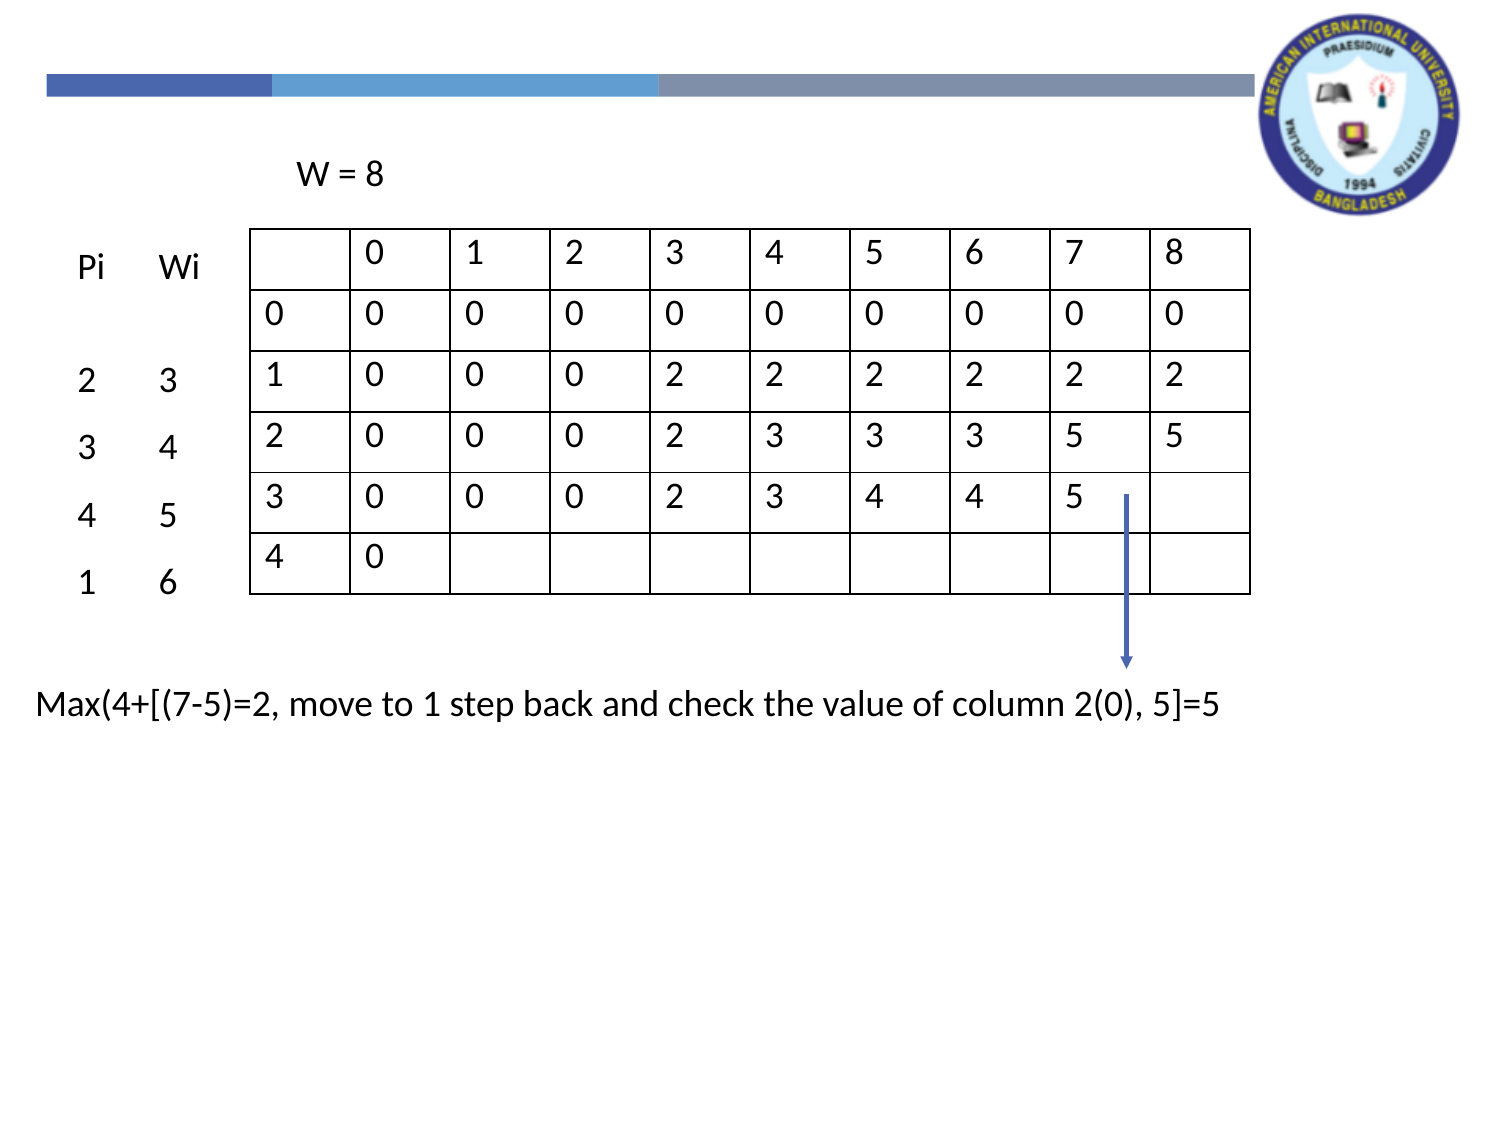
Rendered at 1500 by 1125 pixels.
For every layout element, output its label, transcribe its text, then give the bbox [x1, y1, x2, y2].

table_header 0 [351, 230, 449, 289]
table_header 4 [751, 230, 849, 289]
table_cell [751, 291, 849, 350]
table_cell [451, 473, 549, 532]
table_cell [651, 352, 749, 411]
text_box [62, 235, 250, 610]
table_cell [351, 352, 449, 411]
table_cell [751, 473, 849, 532]
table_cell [951, 291, 1049, 350]
table_header 1 [451, 230, 549, 289]
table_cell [351, 413, 449, 472]
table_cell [551, 473, 649, 532]
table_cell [651, 473, 749, 532]
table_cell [251, 413, 349, 472]
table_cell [1051, 291, 1149, 350]
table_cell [251, 352, 349, 411]
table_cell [851, 413, 949, 472]
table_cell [451, 352, 549, 411]
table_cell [451, 534, 549, 593]
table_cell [851, 534, 949, 593]
table_cell 0 [251, 291, 349, 350]
table_header 5 [851, 230, 949, 289]
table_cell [451, 291, 549, 350]
table_header [251, 230, 349, 289]
table_header 2 [551, 230, 649, 289]
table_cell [1151, 291, 1249, 350]
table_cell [551, 291, 649, 350]
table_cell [1129, 534, 1149, 593]
table_header 8 [1151, 230, 1249, 289]
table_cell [751, 534, 849, 593]
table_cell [1151, 473, 1249, 532]
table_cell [1051, 473, 1149, 532]
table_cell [551, 413, 649, 472]
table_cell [451, 413, 549, 472]
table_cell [1051, 534, 1124, 593]
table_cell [551, 352, 649, 411]
table_cell 0 [351, 291, 449, 350]
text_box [281, 141, 424, 202]
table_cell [851, 291, 949, 350]
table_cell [351, 473, 449, 532]
table_header 7 [1051, 230, 1149, 289]
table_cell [951, 413, 1049, 472]
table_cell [651, 413, 749, 472]
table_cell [751, 352, 849, 411]
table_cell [751, 413, 849, 472]
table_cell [251, 534, 349, 593]
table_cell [551, 534, 649, 593]
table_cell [1051, 413, 1149, 472]
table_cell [1151, 534, 1249, 593]
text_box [20, 671, 1433, 732]
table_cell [951, 473, 1049, 532]
picture [1254, 9, 1465, 221]
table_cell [651, 534, 749, 593]
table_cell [851, 352, 949, 411]
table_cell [951, 534, 1049, 593]
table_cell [1151, 352, 1249, 411]
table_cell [351, 534, 449, 593]
table_header 3 [651, 230, 749, 289]
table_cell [251, 473, 349, 532]
table_header 6 [951, 230, 1049, 289]
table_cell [851, 473, 949, 532]
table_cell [651, 291, 749, 350]
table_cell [1151, 413, 1249, 472]
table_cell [951, 352, 1049, 411]
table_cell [1051, 352, 1149, 411]
